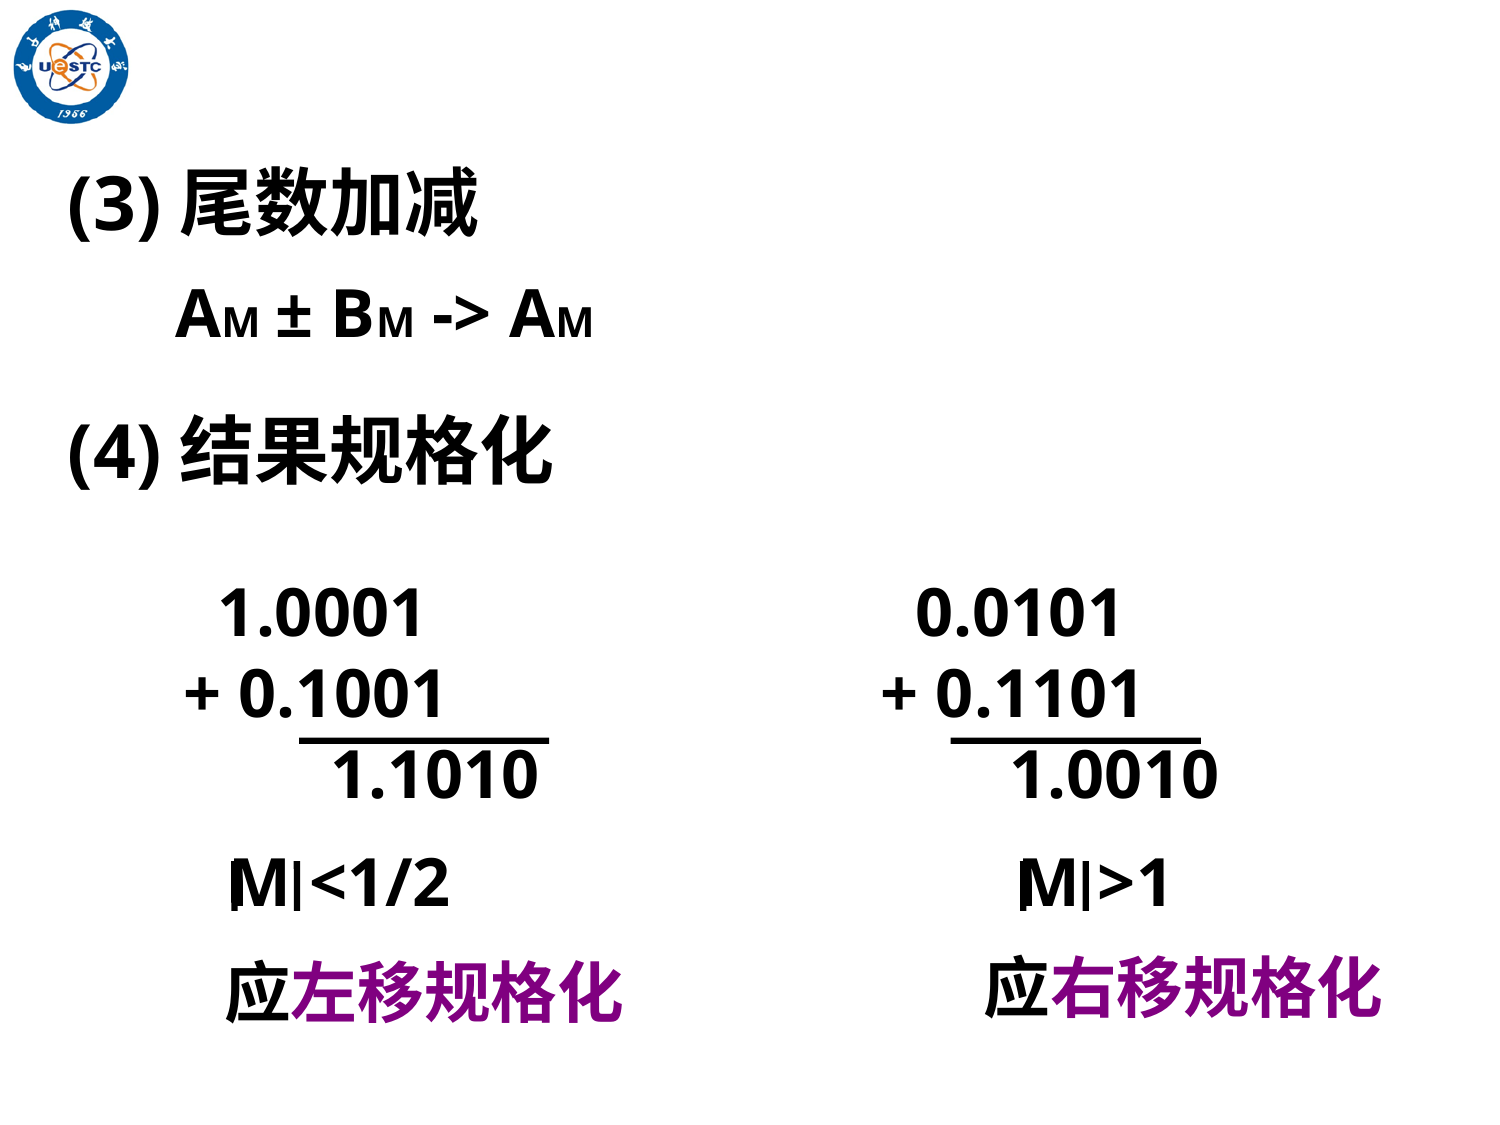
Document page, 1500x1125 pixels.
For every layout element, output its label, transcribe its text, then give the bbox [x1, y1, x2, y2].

text_box 1.0001 + 0.1001 [64, 590, 647, 735]
text_box AM ± BM -> AM [160, 291, 786, 355]
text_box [196, 860, 598, 925]
picture [6, 8, 136, 126]
text_box 0.0101 + 0.1101 [796, 590, 1397, 735]
text_box (4)结果规格化 [53, 413, 666, 501]
text_box 应右移规格化 [968, 966, 1436, 1030]
text_box 应左移规格化 [209, 971, 760, 1035]
text_box 1.1010 [297, 753, 573, 816]
text_box (3)尾数加减 [53, 165, 666, 253]
text_box 1.0010 [994, 753, 1270, 816]
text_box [985, 860, 1424, 925]
